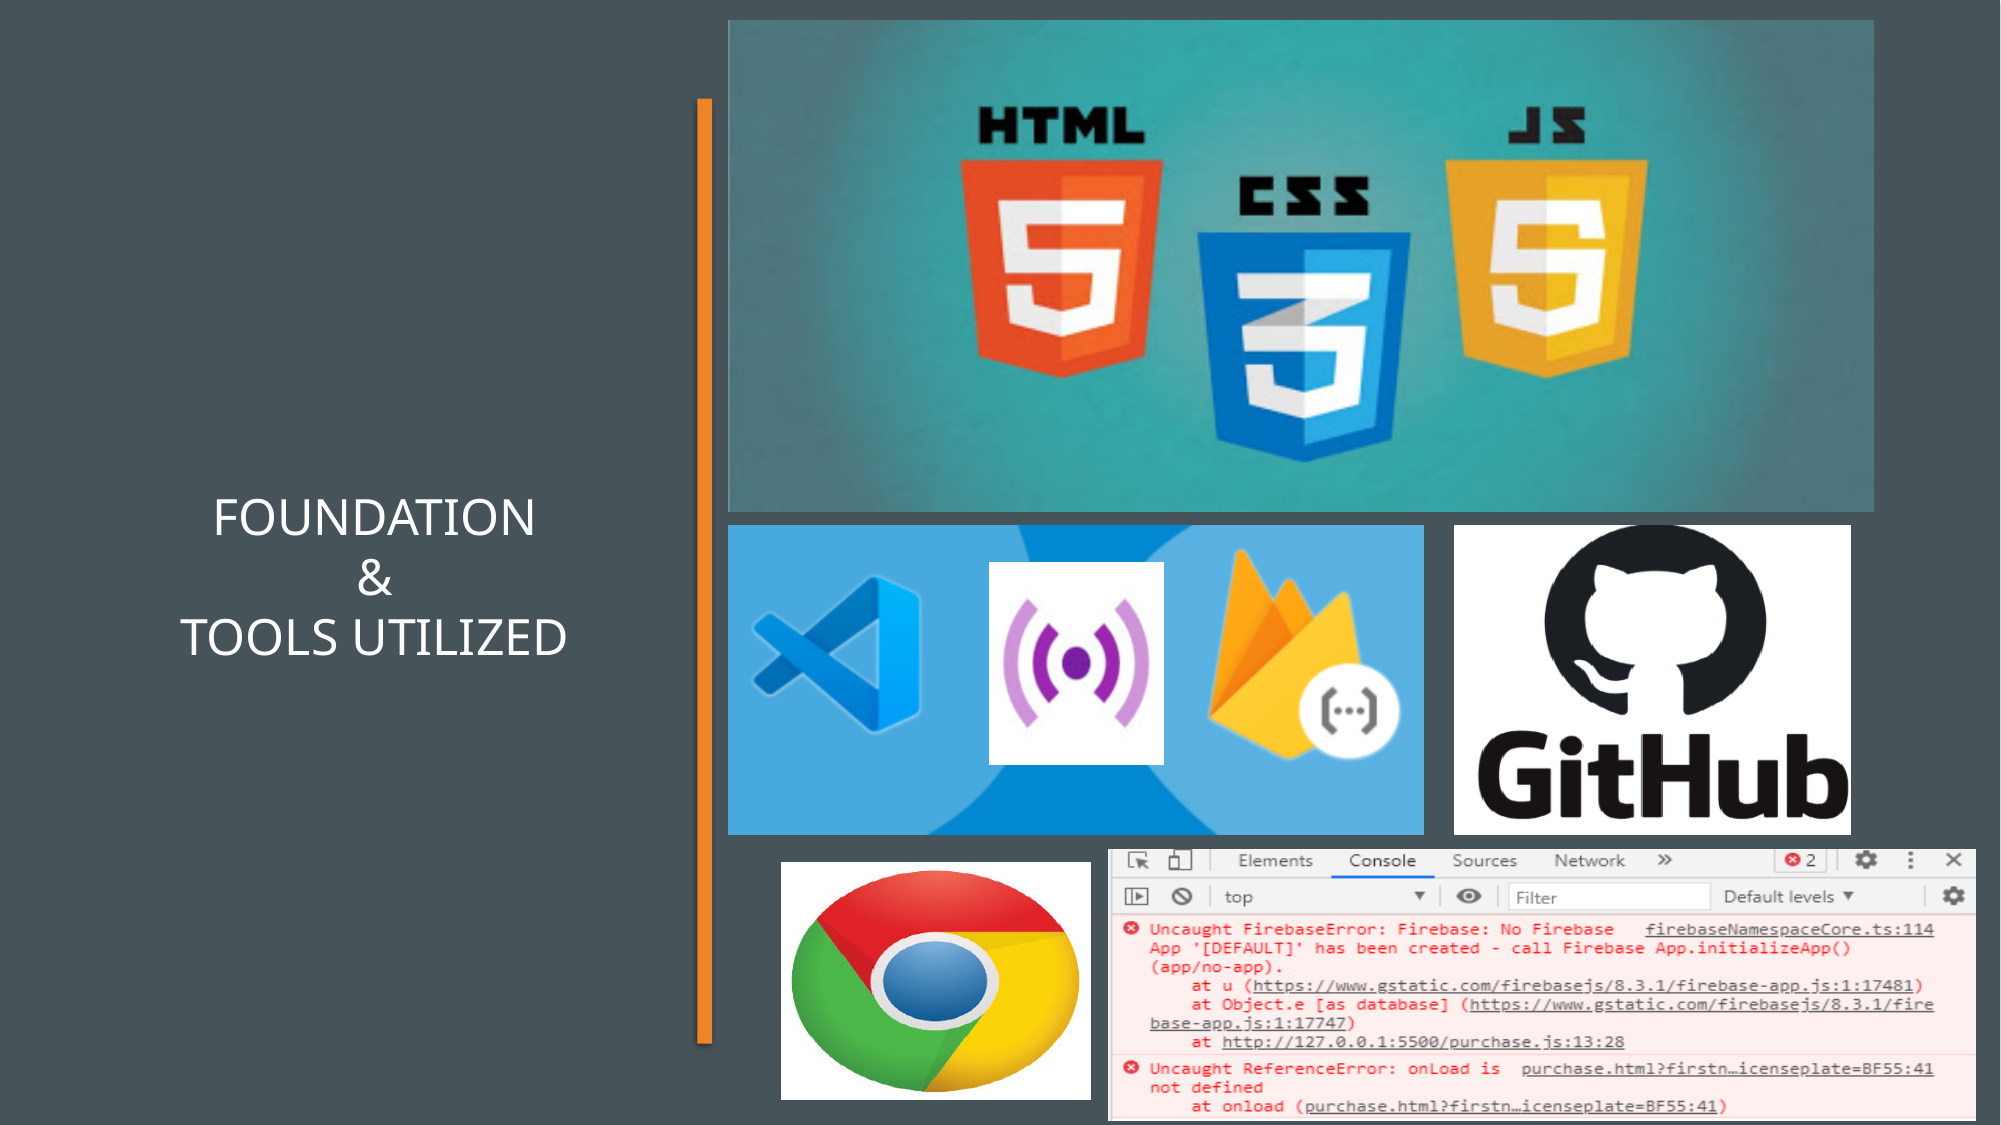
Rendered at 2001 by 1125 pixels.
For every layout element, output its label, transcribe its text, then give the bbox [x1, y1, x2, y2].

picture [780, 862, 1091, 1101]
picture [1107, 848, 1976, 1121]
picture [1454, 525, 1851, 836]
picture [728, 525, 1425, 836]
title Foundation & TOOLS utilized [125, 434, 624, 717]
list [728, 19, 1875, 512]
